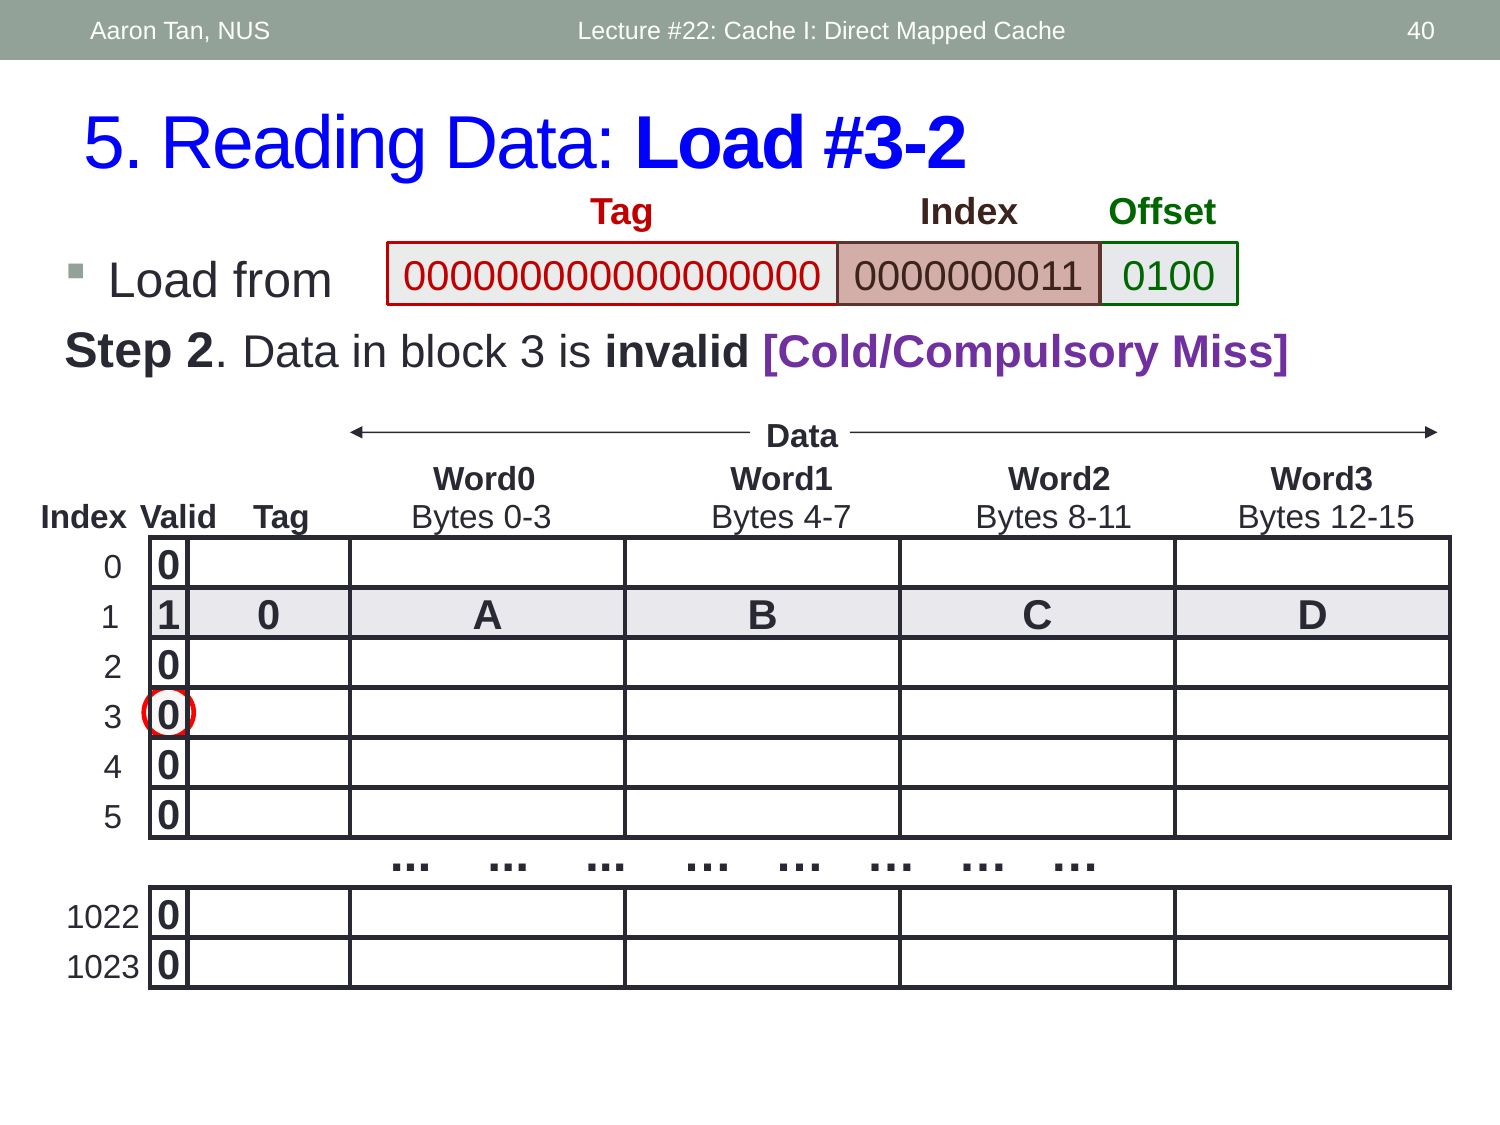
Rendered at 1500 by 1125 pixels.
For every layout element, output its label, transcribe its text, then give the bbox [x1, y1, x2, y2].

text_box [387, 179, 1251, 305]
slide_number Aaron Tan, NUS [75, 3, 550, 57]
title 5. Reading Data: Load #3-2 [68, 86, 1450, 192]
slide_number 40 [1308, 3, 1450, 57]
list Load from Step 2. Data in block 3 is invalid [Cold/Compulsory Miss] [49, 240, 1450, 398]
footer Lecture #22: Cache I: Direct Mapped Cache [562, 3, 1238, 57]
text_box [24, 407, 1451, 993]
